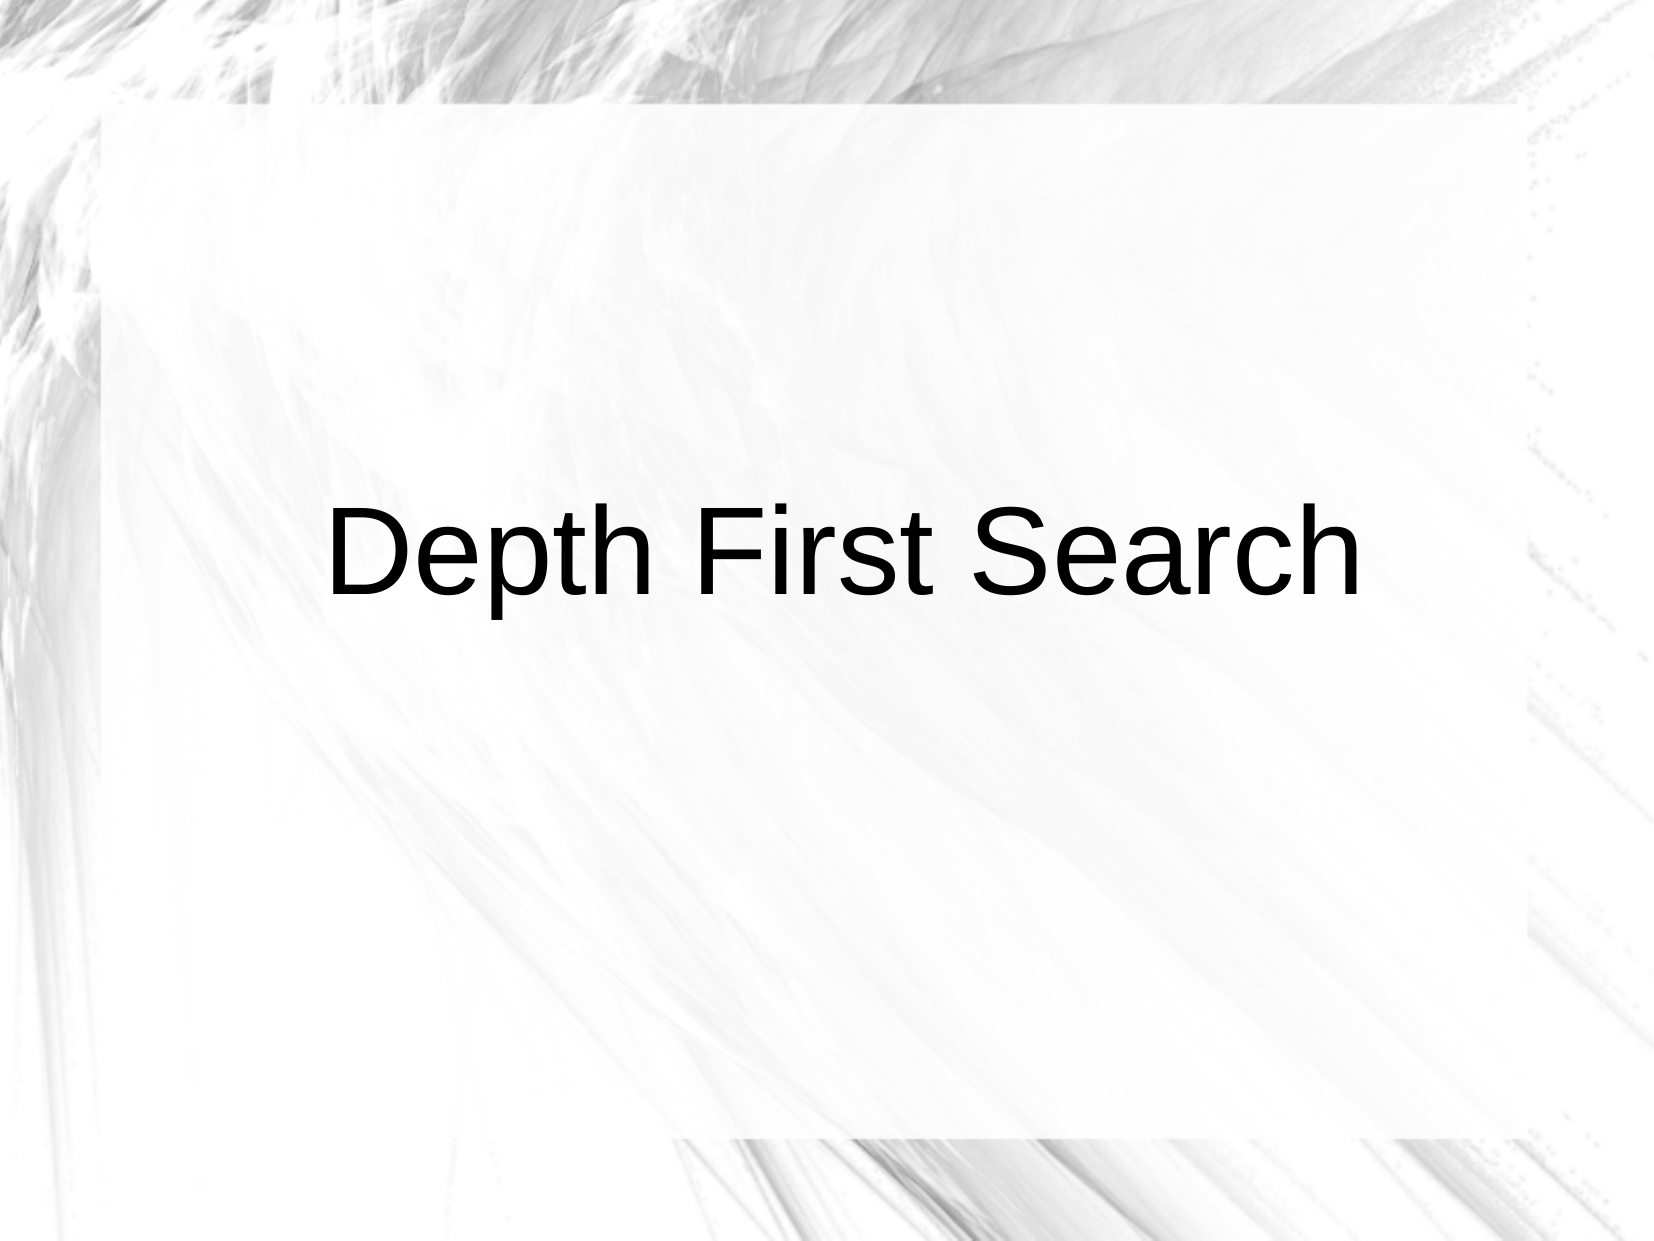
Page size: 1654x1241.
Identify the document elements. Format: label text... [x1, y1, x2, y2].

list Depth First Search [118, 319, 1571, 1102]
picture [0, 0, 1654, 1241]
